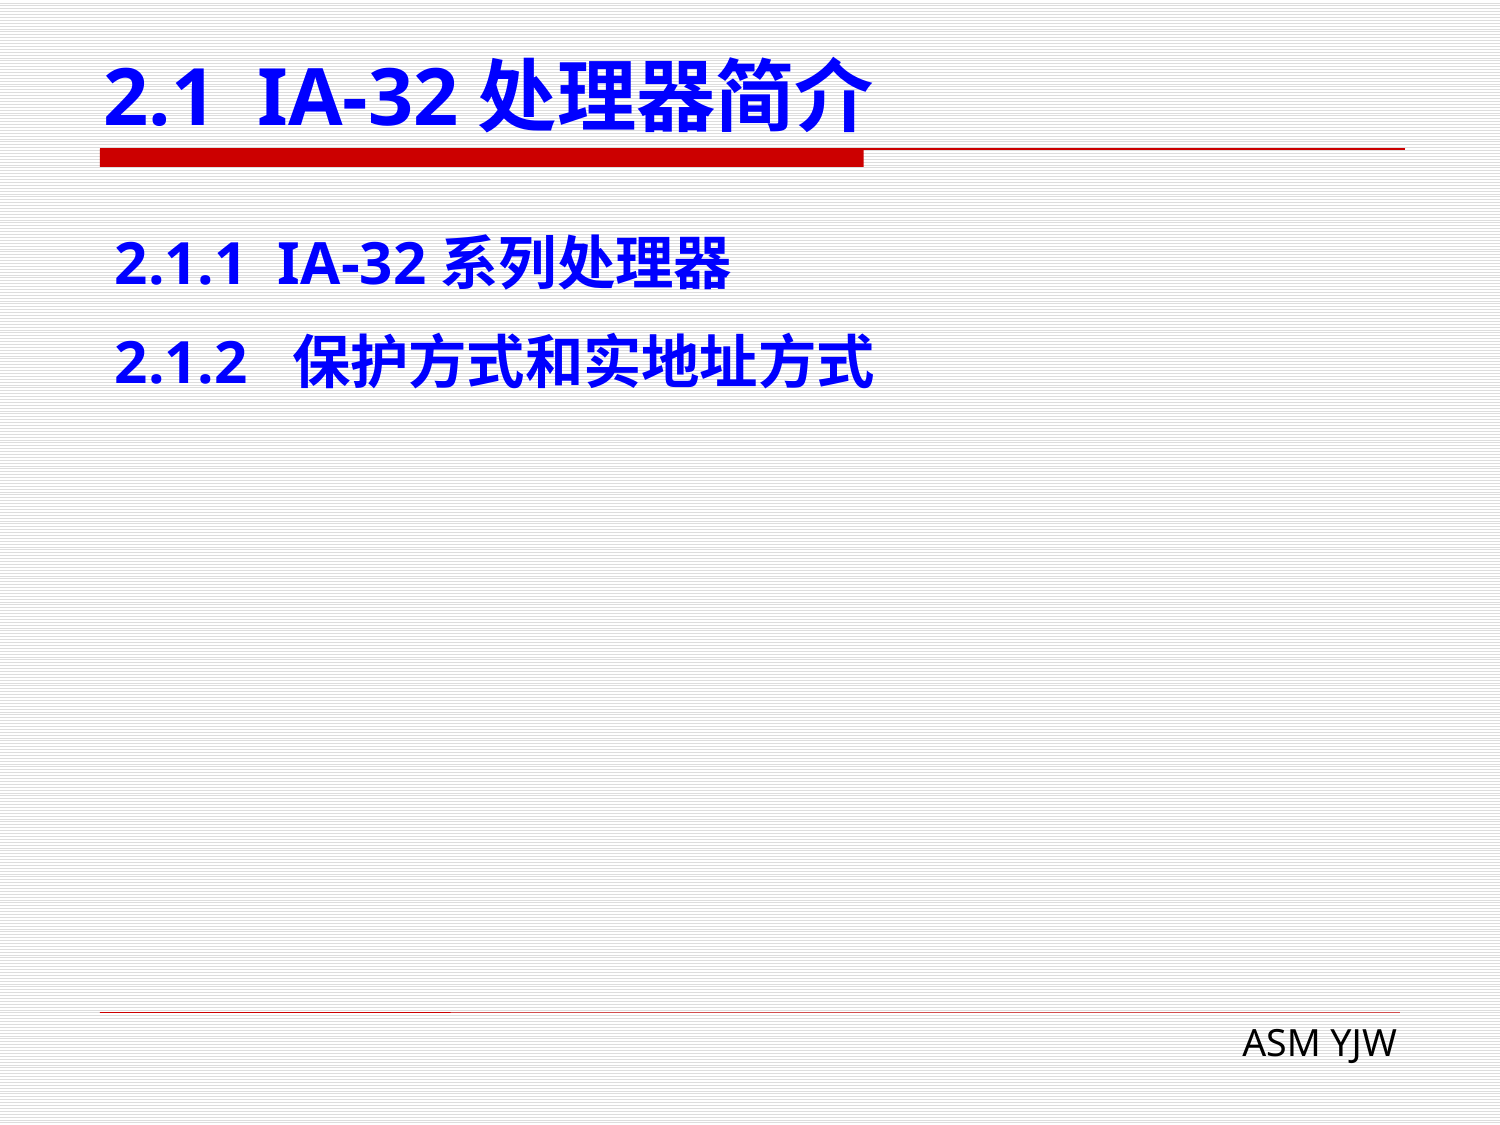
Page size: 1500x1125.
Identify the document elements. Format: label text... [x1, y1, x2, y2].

text_box 2.1.1 IA-32系列处理器 2.1.2 保护方式和实地址方式 [100, 218, 1400, 403]
title 2.1 IA-32处理器简介 [88, 54, 1448, 149]
